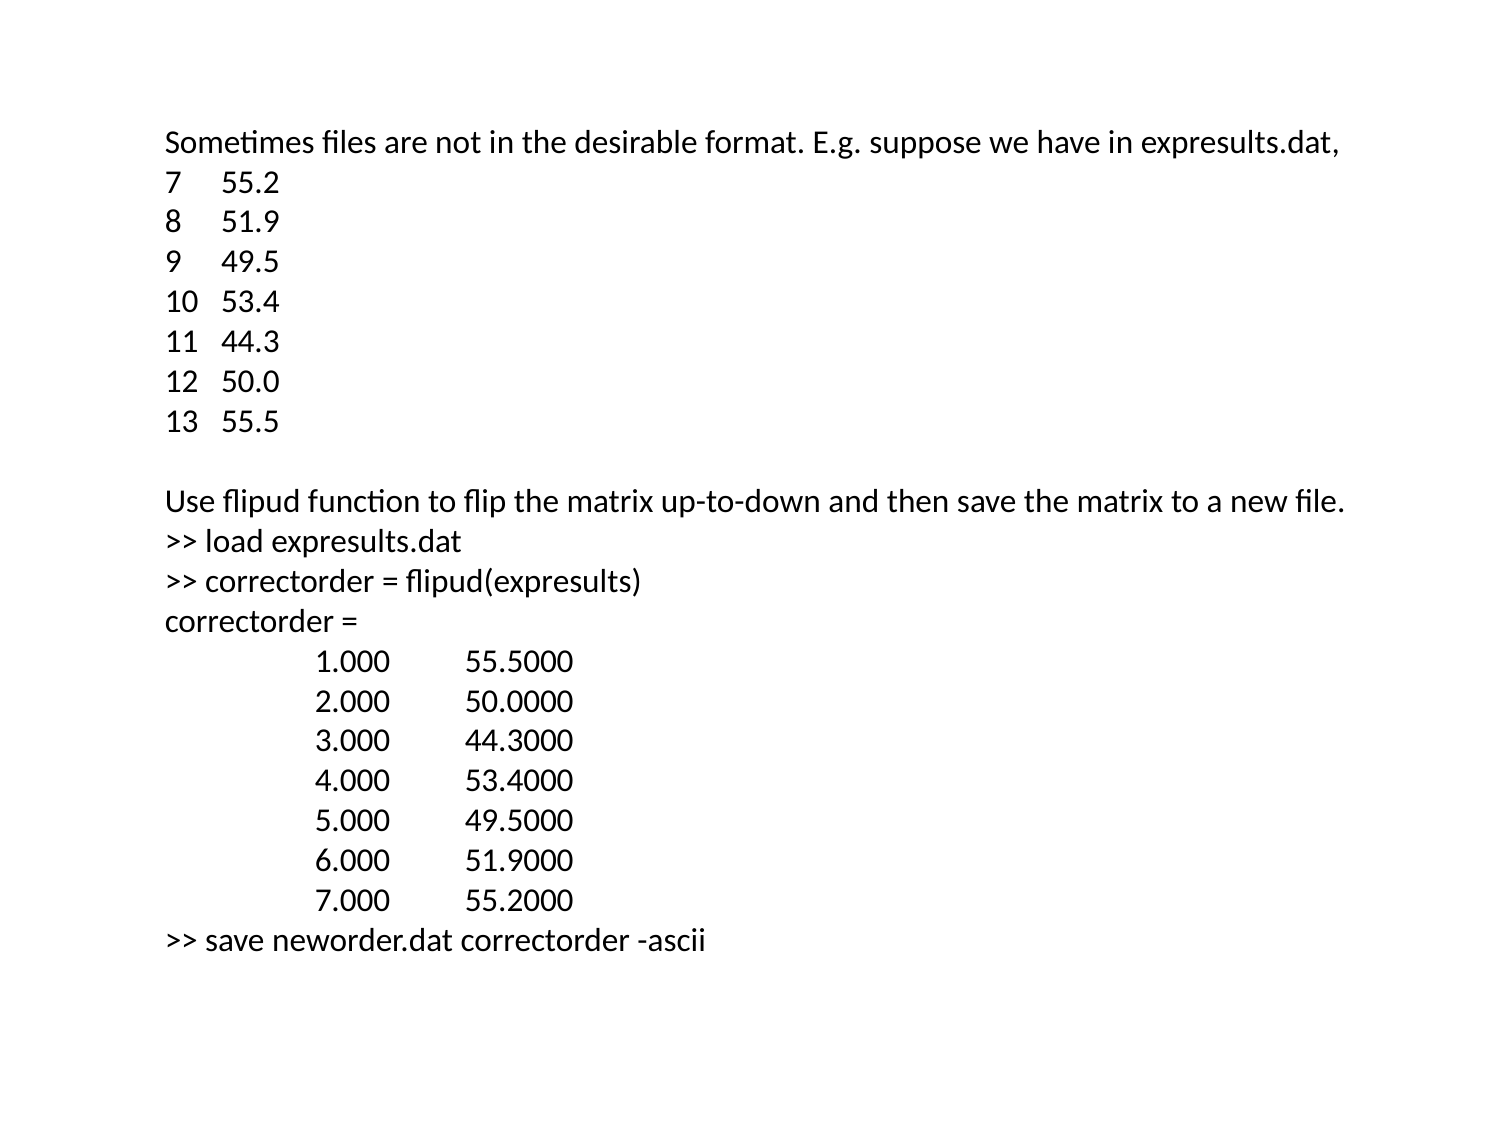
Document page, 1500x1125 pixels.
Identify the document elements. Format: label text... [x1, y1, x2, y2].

text_box Sometimes files are not in the desirable format. E.g. suppose we have in expresults.dat, 55.2 51.9 49.5 53.4 44.3 50.0 55.5 Use flipud function to flip the matrix up-to-down and then save the matrix to a new file. >> load expresults.dat >> correctorder = flipud(expresults) correctorder = 1.000 55.5000 2.000 50.0000 3.000 44.3000 4.000 53.4000 5.000 49.5000 6.000 51.9000 7.000 55.2000 >> save neworder.dat correctorder -ascii [150, 112, 1375, 966]
